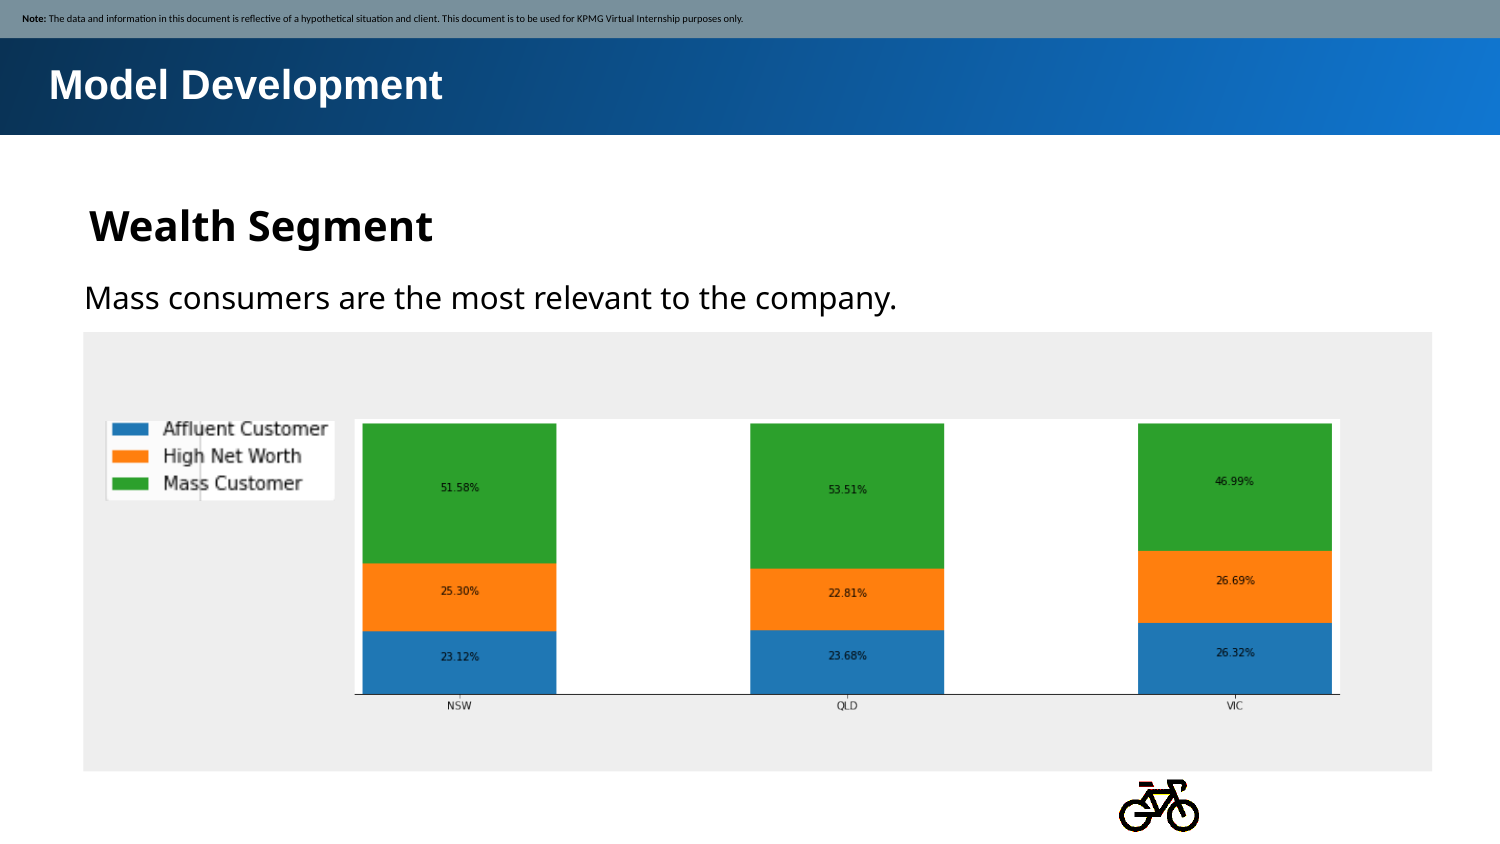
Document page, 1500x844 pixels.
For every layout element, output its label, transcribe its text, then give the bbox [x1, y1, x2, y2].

text_box Model Development [33, 43, 1439, 124]
text_box Wealth Segment [74, 177, 1439, 266]
picture [102, 421, 335, 501]
text_box [83, 332, 1433, 772]
picture [354, 419, 1341, 715]
text_box Note: The data and information in this document is reflective of a hypothetical situation and client. This document is to be used for KPMG Virtual Internship purposes only. [0, 0, 1500, 39]
text_box Mass consumers are the most relevant to the company. [69, 257, 1418, 331]
picture [1119, 764, 1199, 844]
text_box [0, 39, 1500, 135]
